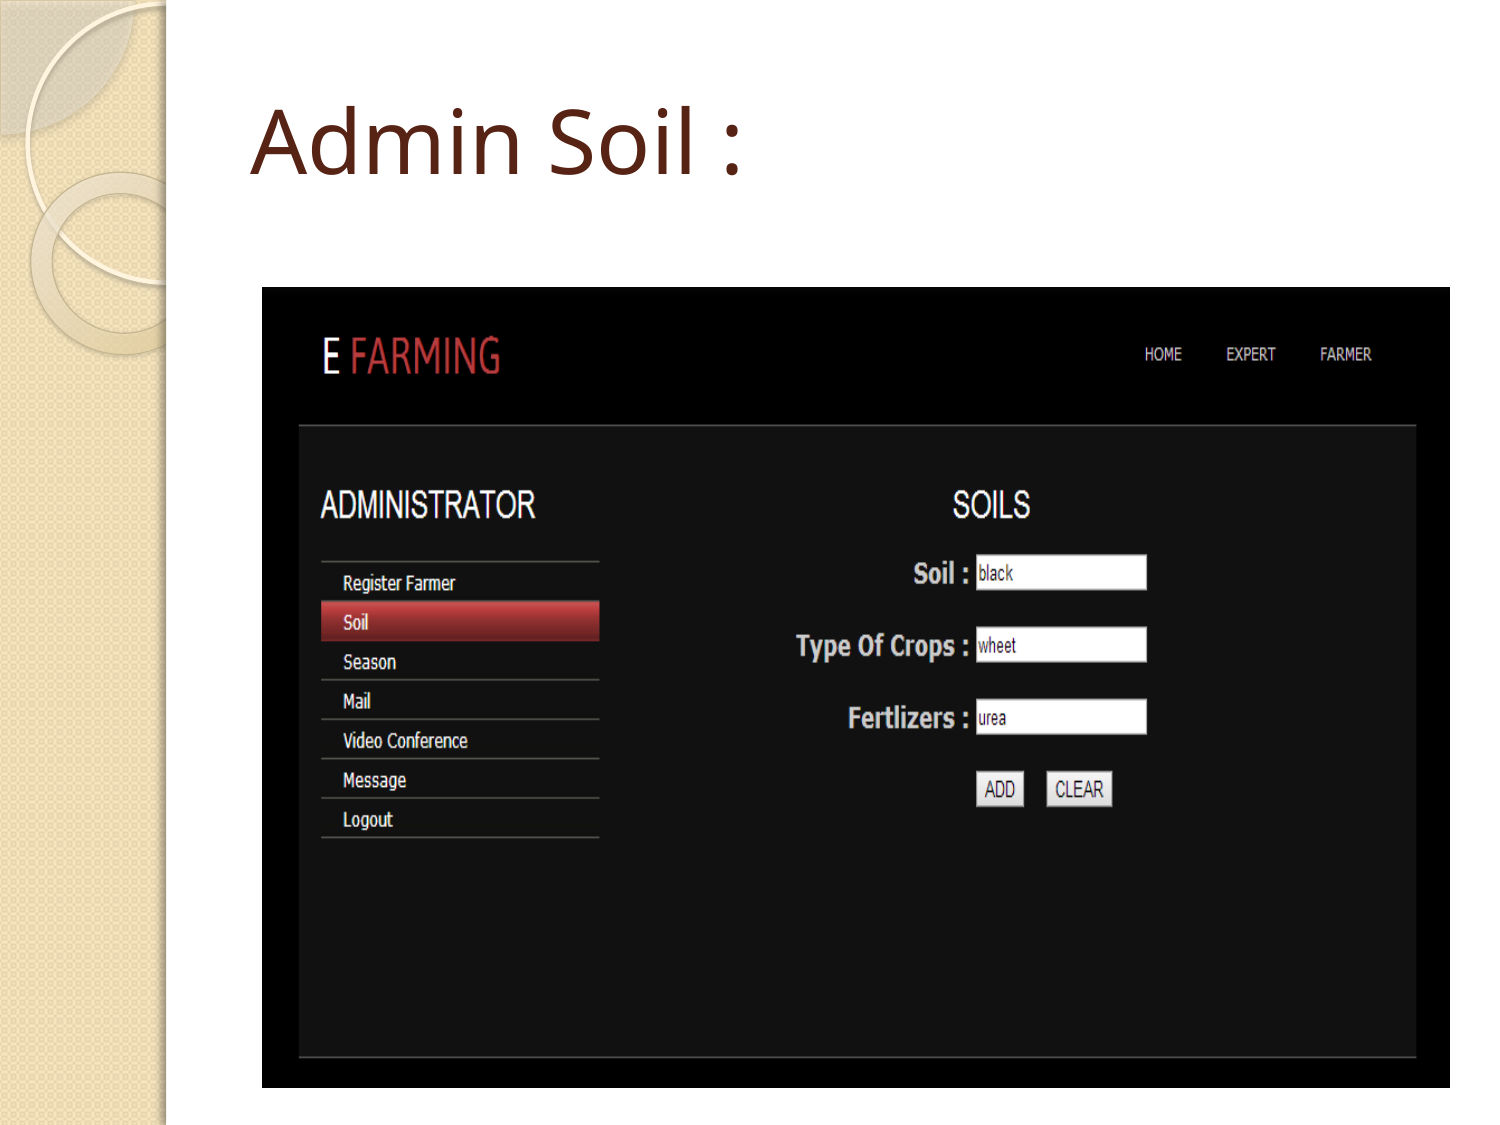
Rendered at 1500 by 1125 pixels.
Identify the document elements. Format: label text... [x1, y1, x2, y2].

picture [262, 287, 1451, 1088]
title Admin Soil : [235, 45, 1466, 233]
